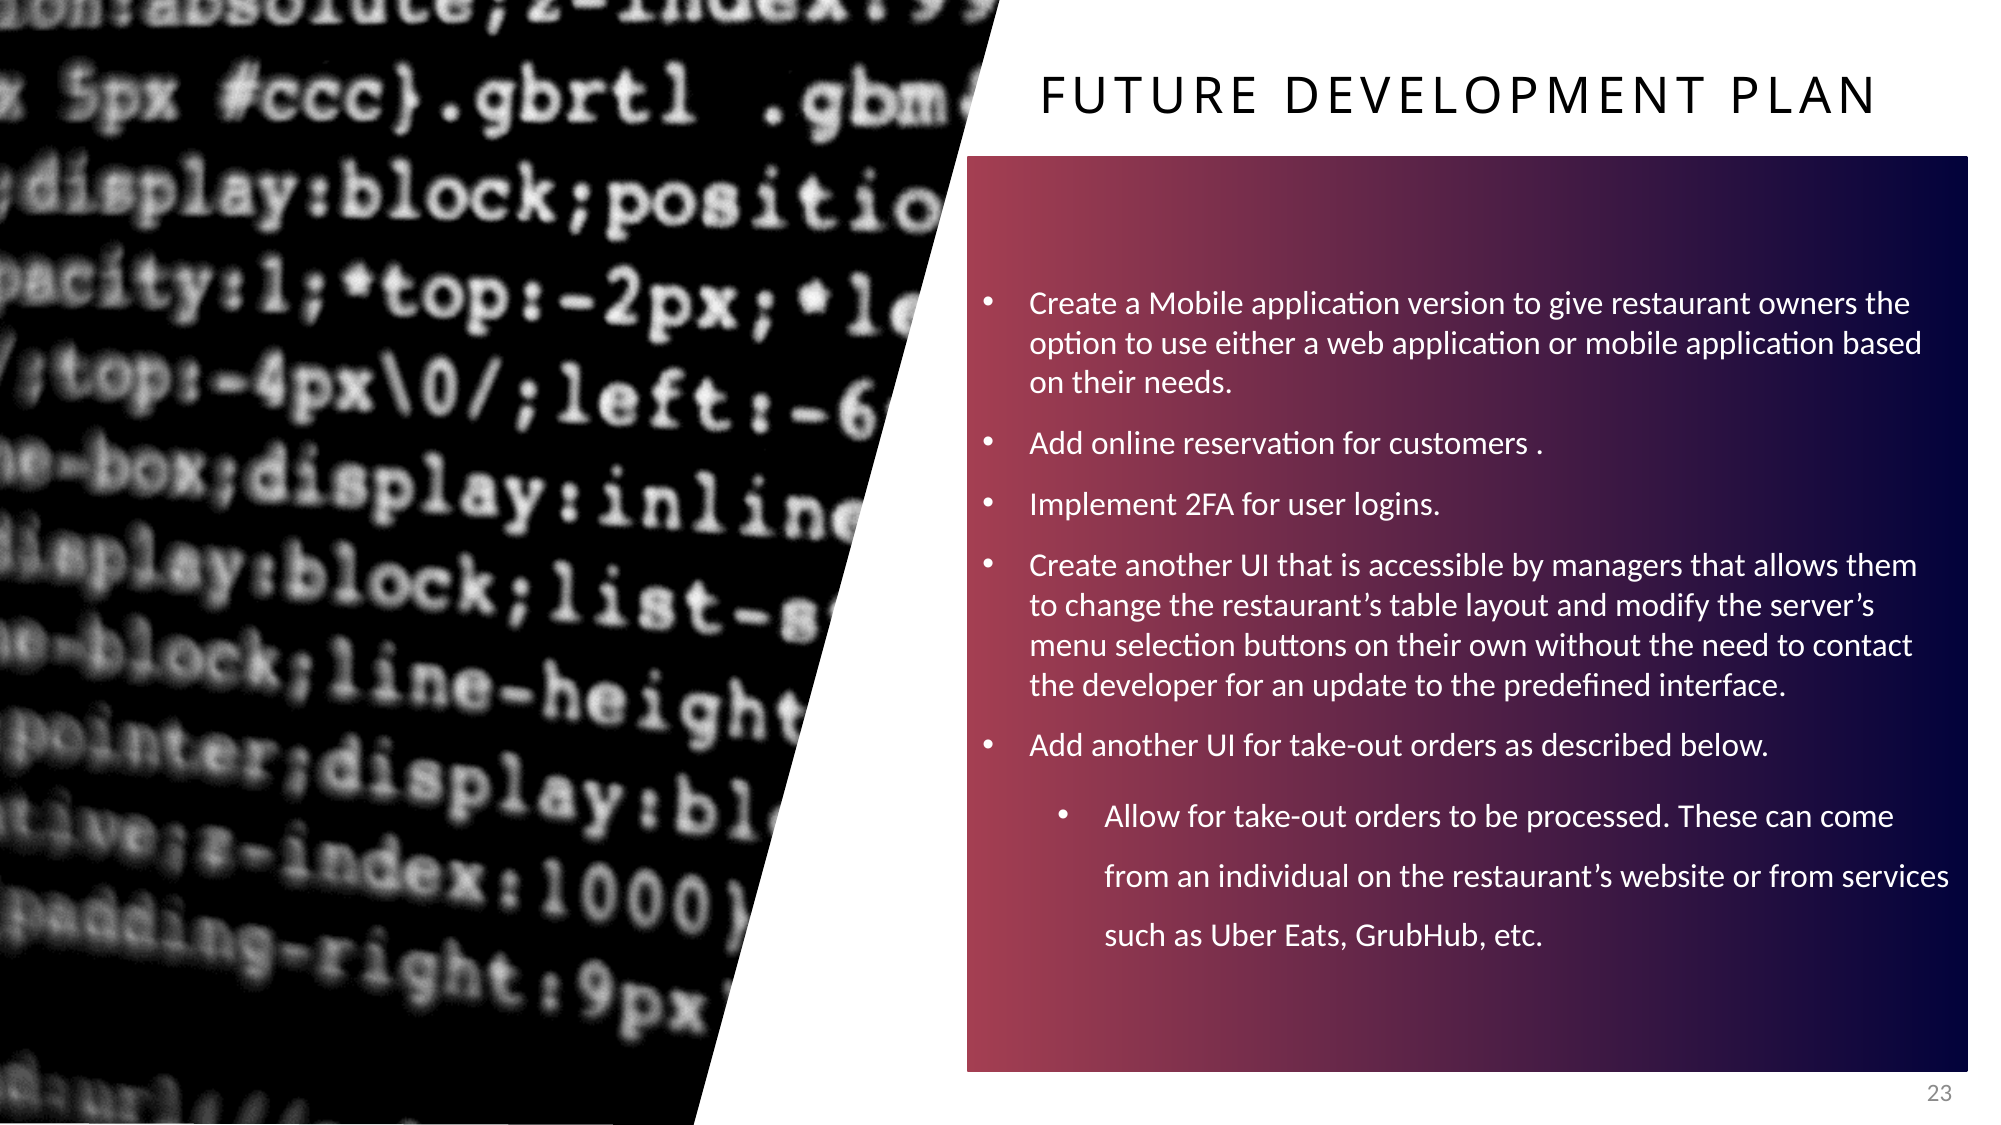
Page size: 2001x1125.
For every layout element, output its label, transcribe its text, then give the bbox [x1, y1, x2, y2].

title Future Development Plan [1024, 9, 1938, 132]
slide_number 23 [1894, 1061, 1968, 1121]
list Create a Mobile application version to give restaurant owners the option to use either a web application or mobile application based on their needs. Add online reservation for customers . Implement 2FA for user logins. Create another UI that is accessible by managers that allows them to change the restaurant’s table layout and modify the server’s menu selection buttons on their own without the need to contact the developer for an update to the predefined interface. Add another UI for take-out orders as described below. Allow for take-out orders to be processed. These can come from an individual on the restaurant’s website or from services such as Uber Eats, GrubHub, etc. [1000, 156, 1968, 1072]
picture [0, 0, 1000, 1125]
